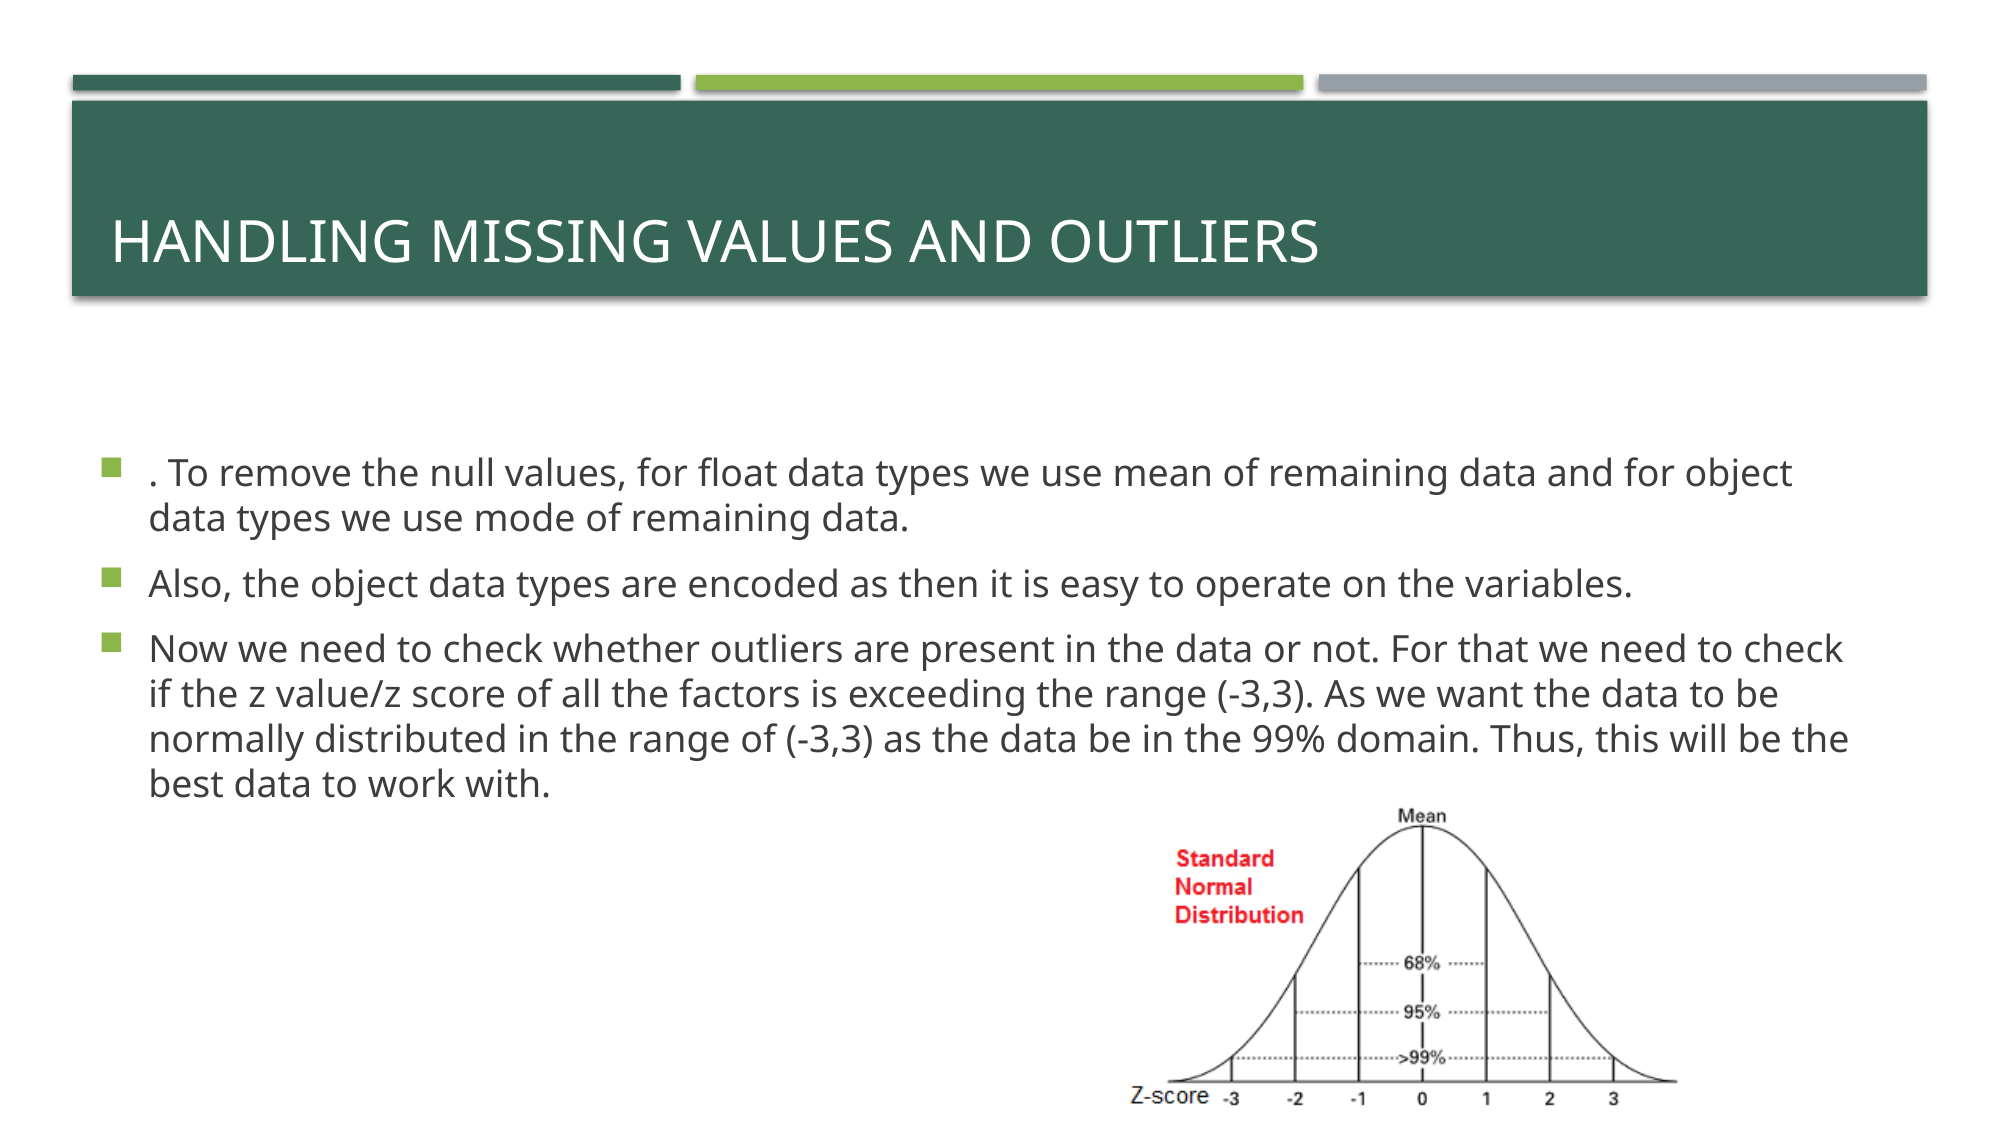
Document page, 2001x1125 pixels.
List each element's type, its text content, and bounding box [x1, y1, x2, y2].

title HANDLING missing values and outliers [95, 115, 1905, 282]
picture [1127, 801, 1682, 1110]
list . To remove the null values, for float data types we use mean of remaining data and for object data types we use mode of remaining data. Also, the object data types are encoded as then it is easy to operate on the variables. Now we need to check whether outliers are present in the data or not. For that we need to check if the z value/z score of all the factors is exceeding the range (-3,3). As we want the data to be normally distributed in the range of (-3,3) as the data be in the 99% domain. Thus, this will be the best data to work with. [83, 404, 1893, 1110]
